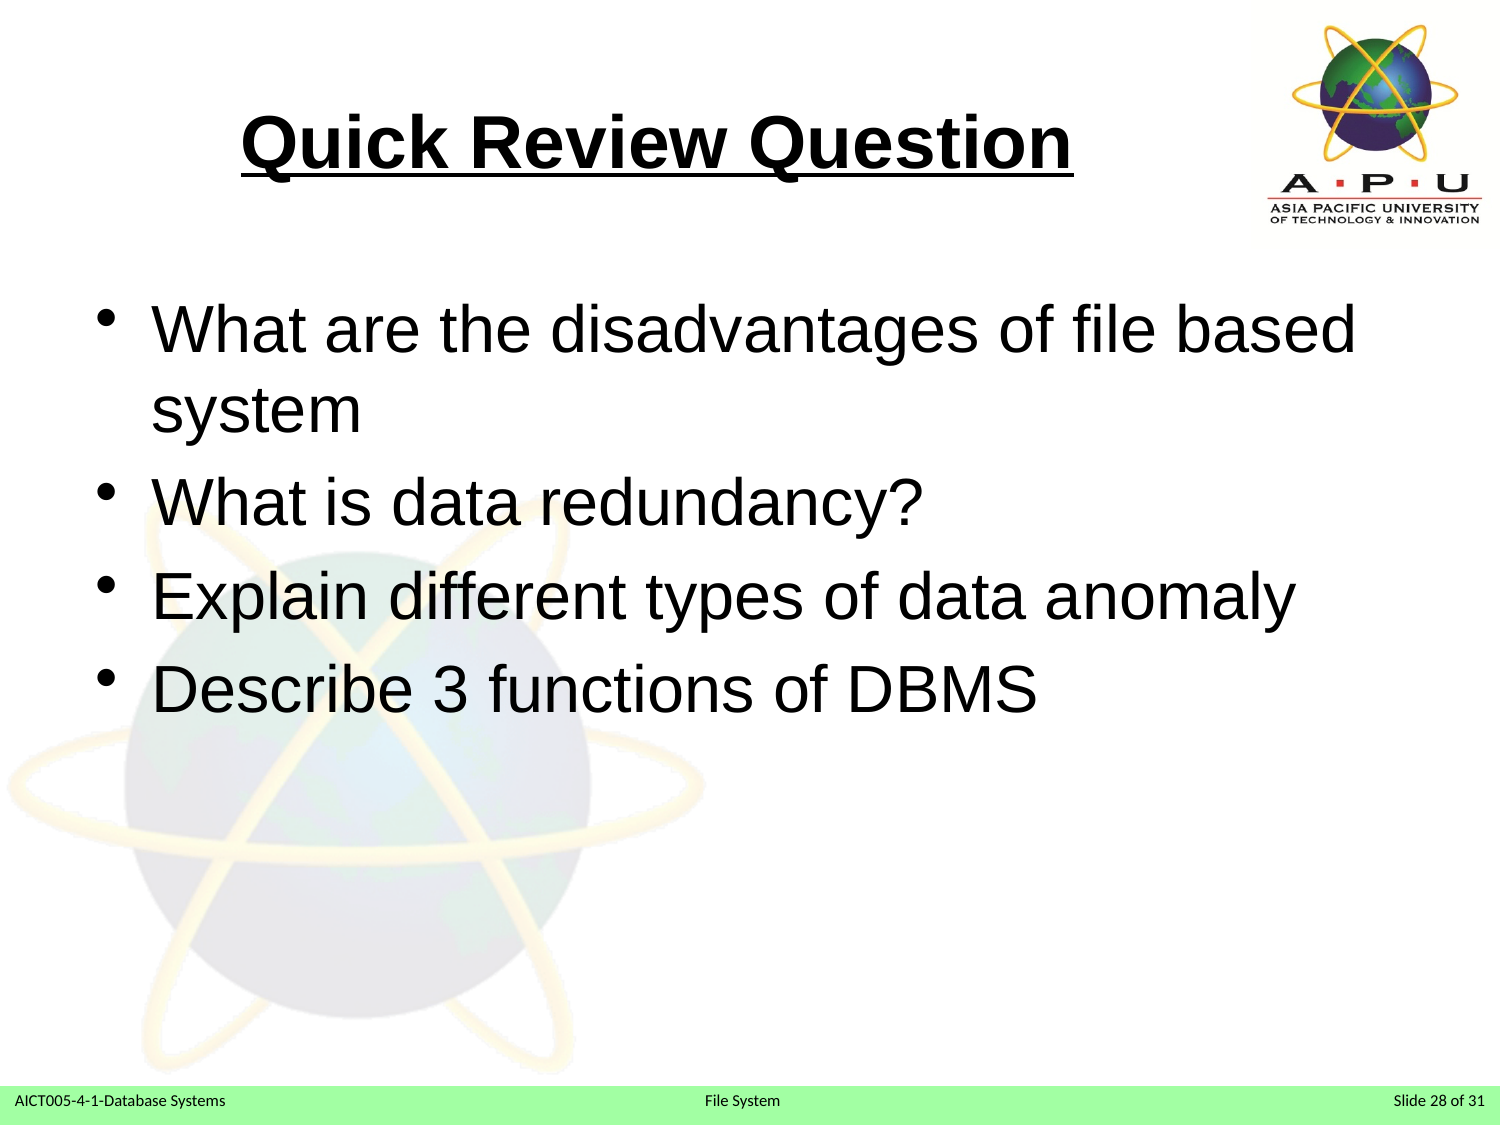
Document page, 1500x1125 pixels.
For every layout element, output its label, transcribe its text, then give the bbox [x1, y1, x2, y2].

picture [1251, 0, 1500, 249]
list What are the disadvantages of file based system What is data redundancy? Explain different types of data anomaly Describe 3 functions of DBMS [79, 278, 1430, 1021]
title Quick Review Question [79, 45, 1235, 233]
